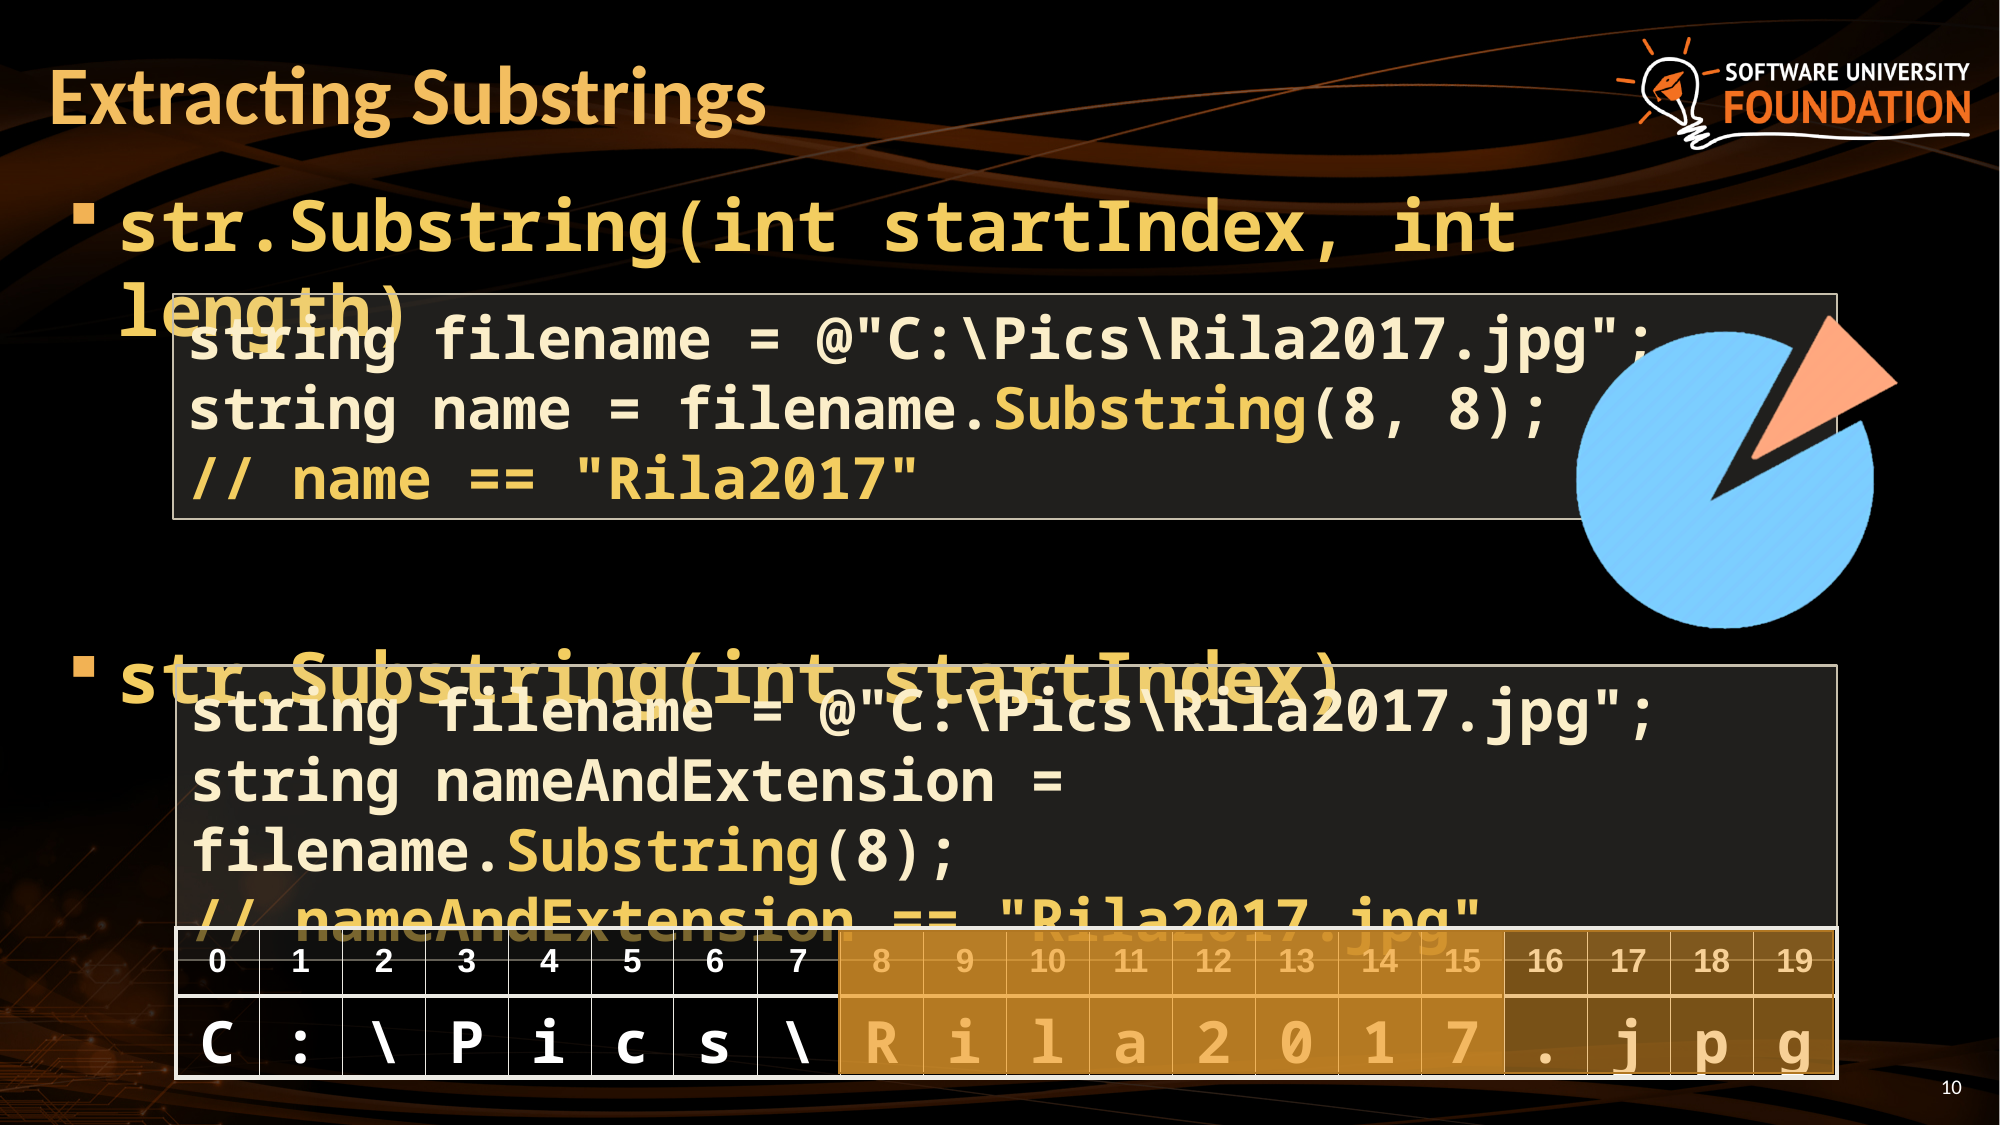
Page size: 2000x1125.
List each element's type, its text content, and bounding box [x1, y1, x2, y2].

table_header 4 [509, 930, 591, 994]
table_cell i [509, 998, 591, 1075]
table_header 6 [674, 930, 757, 994]
text_box string filename = @"C:\Pics\Rila2017.jpg"; string nameAndExtension = filename.Substring(8); // nameAndExtension == "Rila2017.jpg" [175, 665, 1838, 926]
table_cell P [426, 998, 508, 1075]
table_header 0 [178, 930, 259, 994]
table_header 2 [343, 930, 425, 994]
table_cell s [674, 998, 757, 1075]
table_header 7 [758, 930, 838, 994]
text_box [1504, 930, 1834, 1074]
picture [0, 0, 2000, 1125]
title Extracting Substrings [30, 6, 1602, 189]
table_cell \ [758, 998, 840, 1075]
table_header 1 [260, 930, 342, 994]
list str.Substring(int startIndex, int length) str.Substring(int startIndex) [49, 174, 1863, 1103]
text_box string filename = @"C:\Pics\Rila2017.jpg"; string name = filename.Substring(8, 8); // name == "Rila2017" [172, 293, 1838, 519]
table_cell c [592, 998, 673, 1075]
table_cell \ [343, 998, 425, 1075]
table_header 5 [592, 930, 673, 994]
text_box [838, 930, 1504, 1074]
table_cell : [260, 998, 342, 1075]
slide_number 10 [1897, 1070, 1968, 1103]
table_cell C [178, 998, 259, 1075]
table_header 3 [426, 930, 508, 994]
